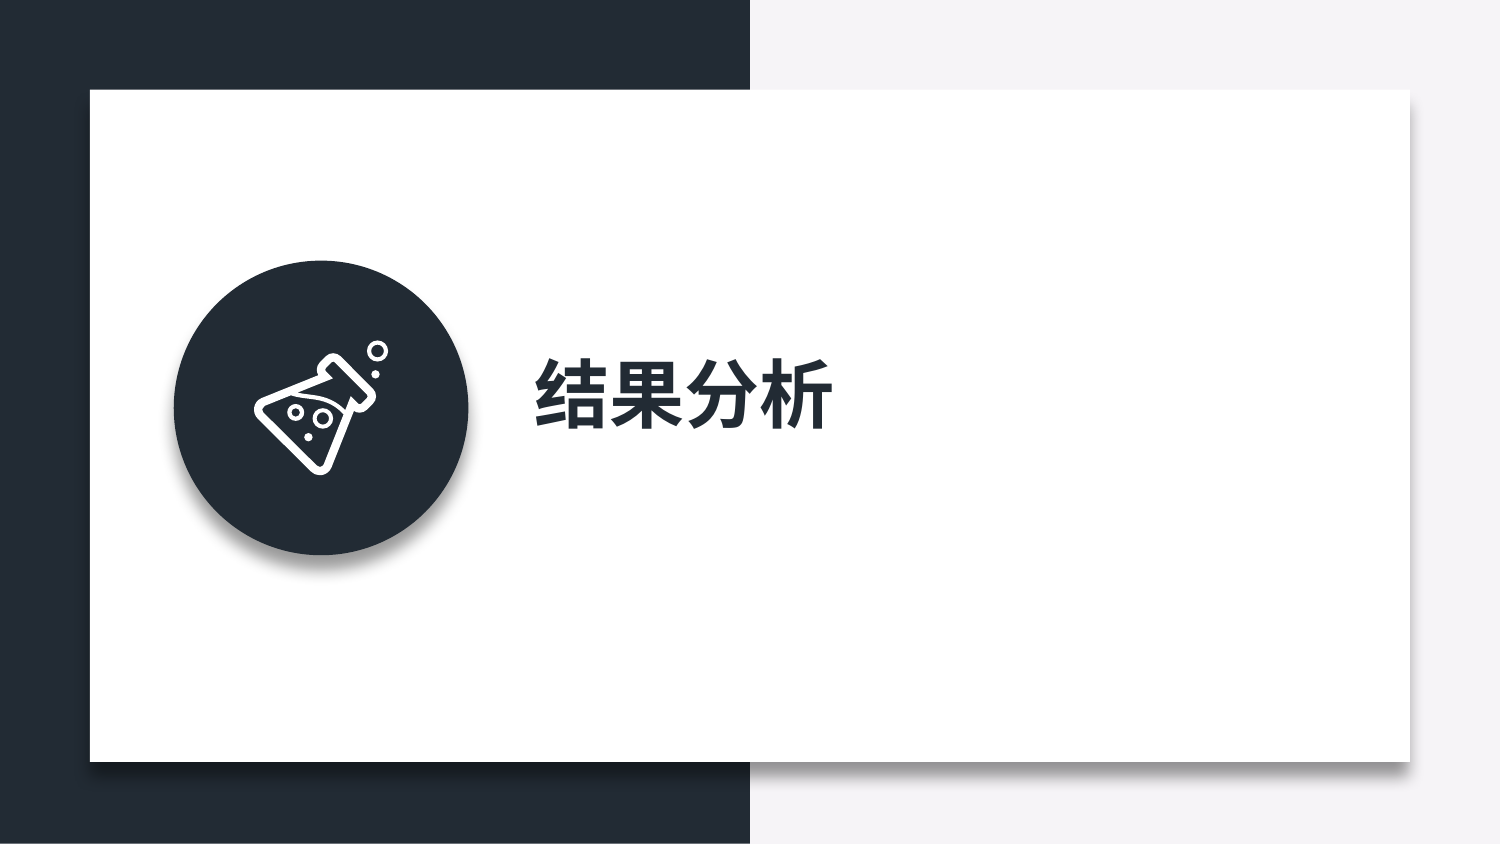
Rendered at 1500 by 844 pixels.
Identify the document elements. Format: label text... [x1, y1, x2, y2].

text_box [253, 340, 389, 476]
text_box [172, 259, 470, 557]
text_box [89, 89, 1411, 763]
text_box 结果分析 [520, 340, 850, 446]
